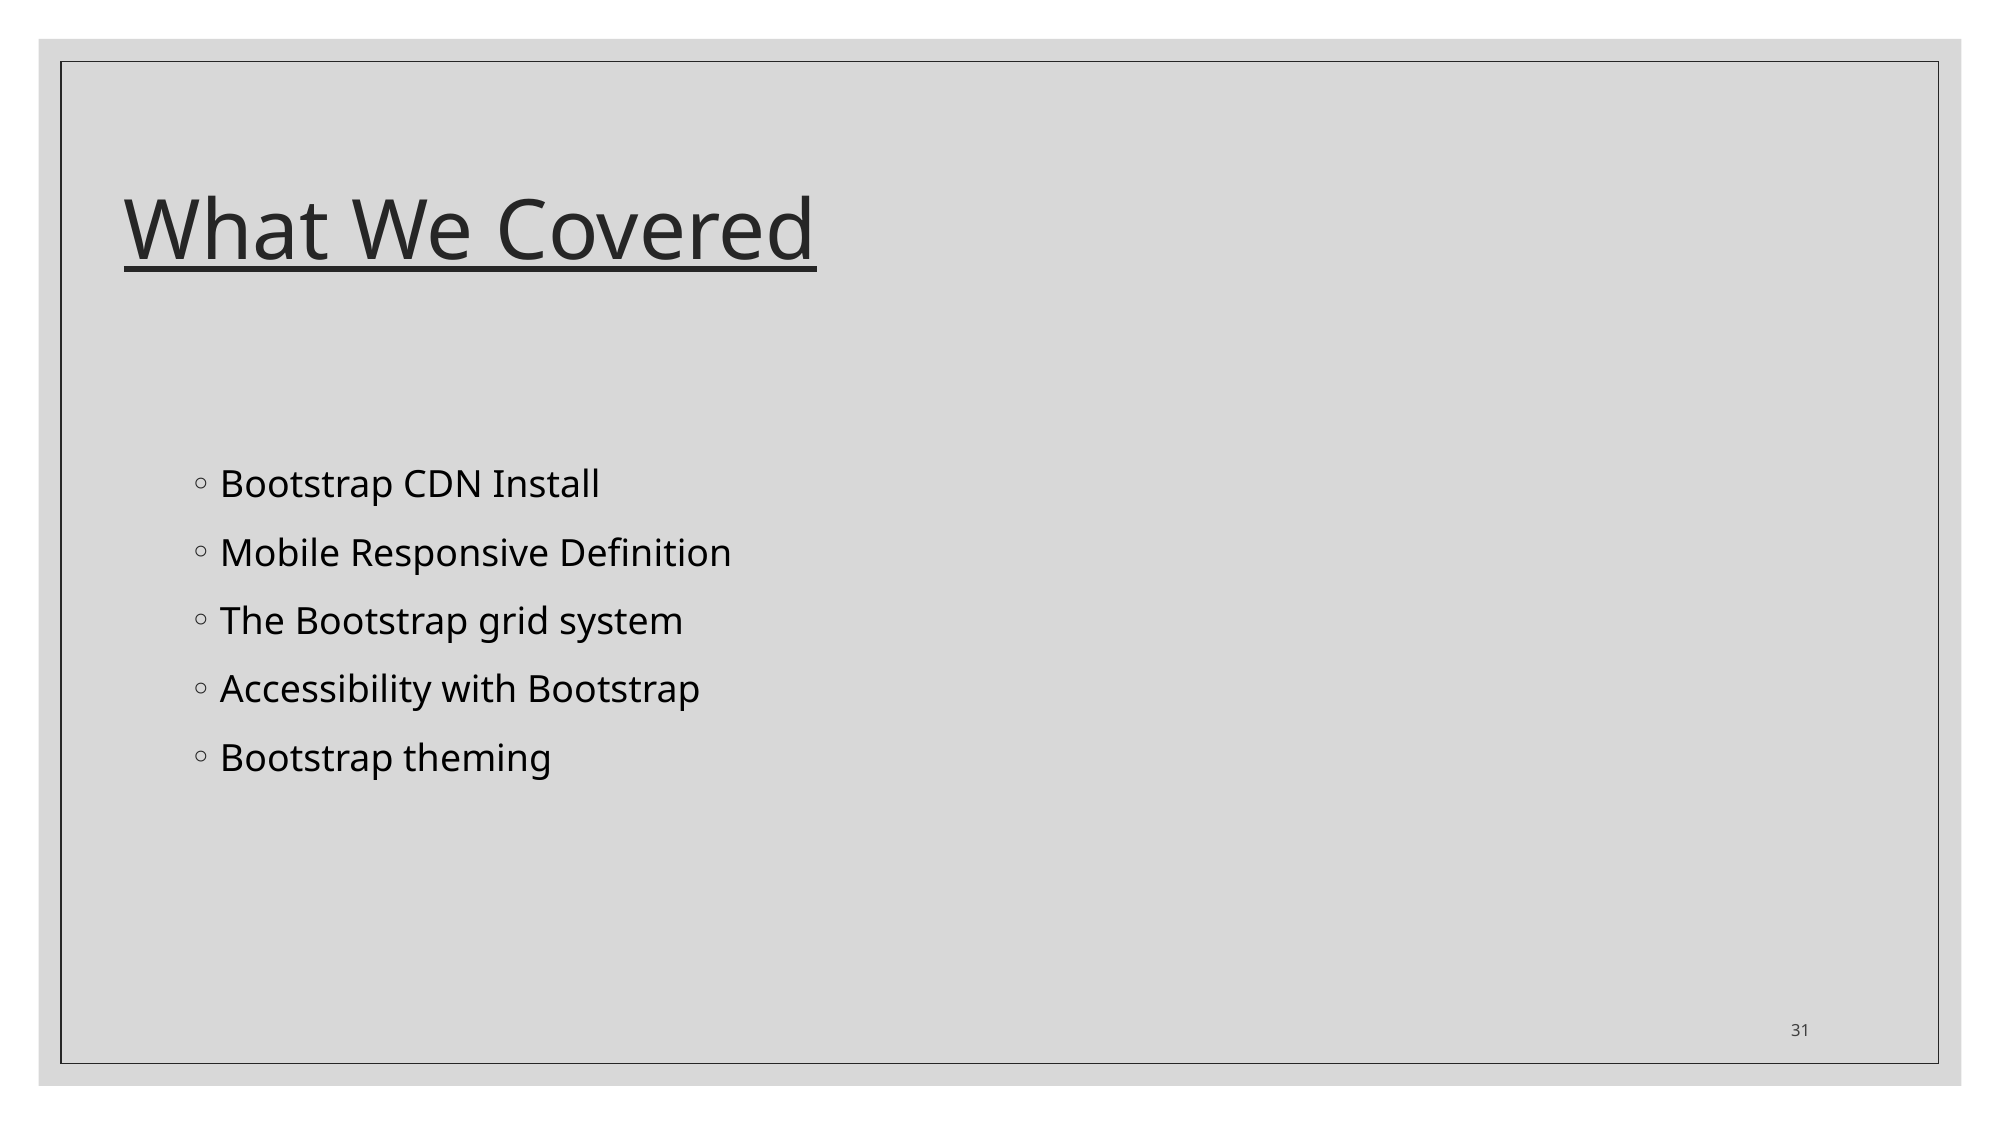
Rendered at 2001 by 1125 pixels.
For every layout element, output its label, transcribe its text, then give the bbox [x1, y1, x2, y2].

slide_number 31 [1687, 990, 1825, 1050]
list Bootstrap CDN Install Mobile Responsive Definition The Bootstrap grid system Accessibility with Bootstrap Bootstrap theming [174, 448, 1825, 932]
title What We Covered [108, 120, 942, 346]
